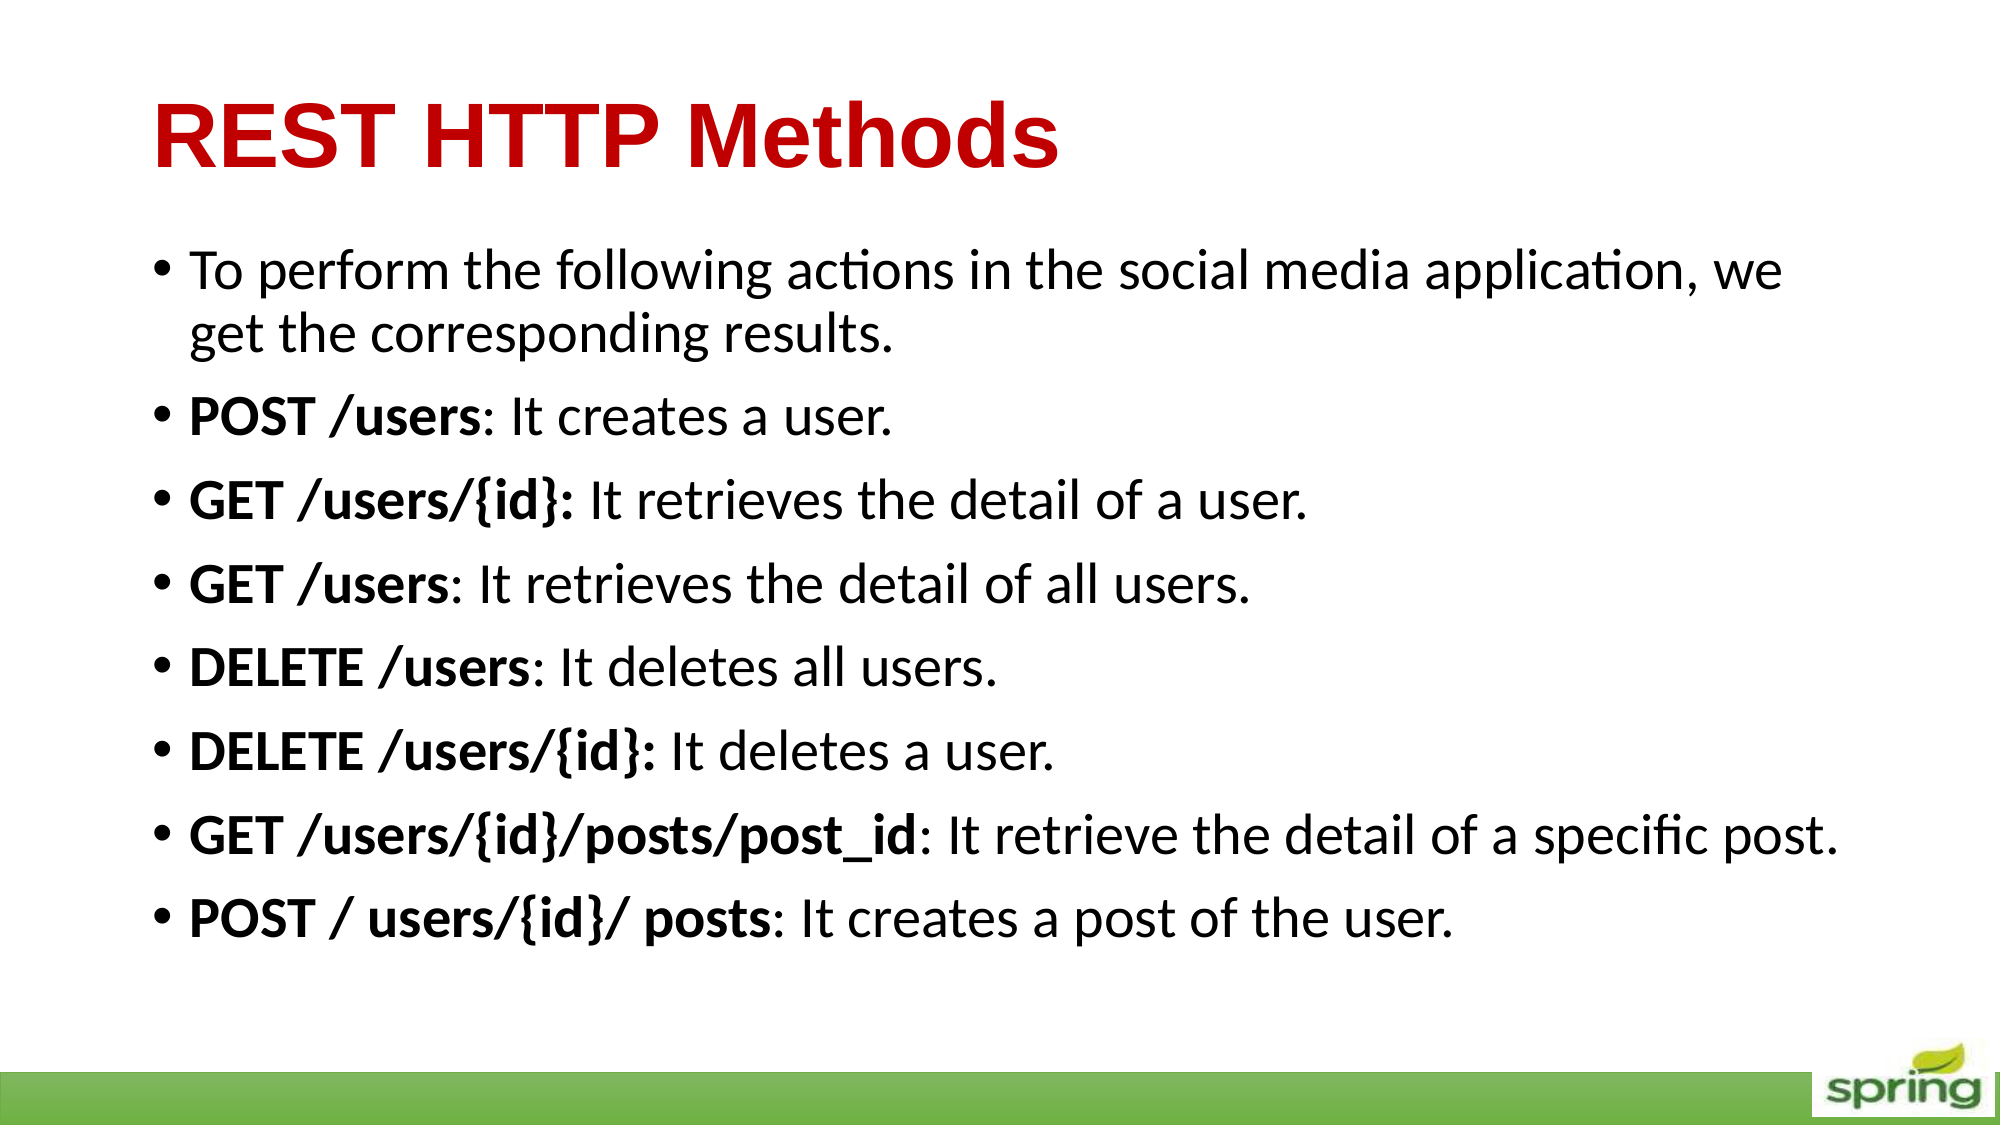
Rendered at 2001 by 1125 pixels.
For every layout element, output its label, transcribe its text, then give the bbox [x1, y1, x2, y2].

list To perform the following actions in the social media application, we get the corresponding results. POST /users: It creates a user. GET /users/{id}: It retrieves the detail of a user. GET /users: It retrieves the detail of all users. DELETE /users: It deletes all users. DELETE /users/{id}: It deletes a user. GET /users/{id}/posts/post_id: It retrieve the detail of a specific post. POST / users/{id}/ posts: It creates a post of the user. [137, 231, 1863, 1039]
picture [1812, 1038, 1995, 1117]
title REST HTTP Methods [137, 59, 1863, 216]
